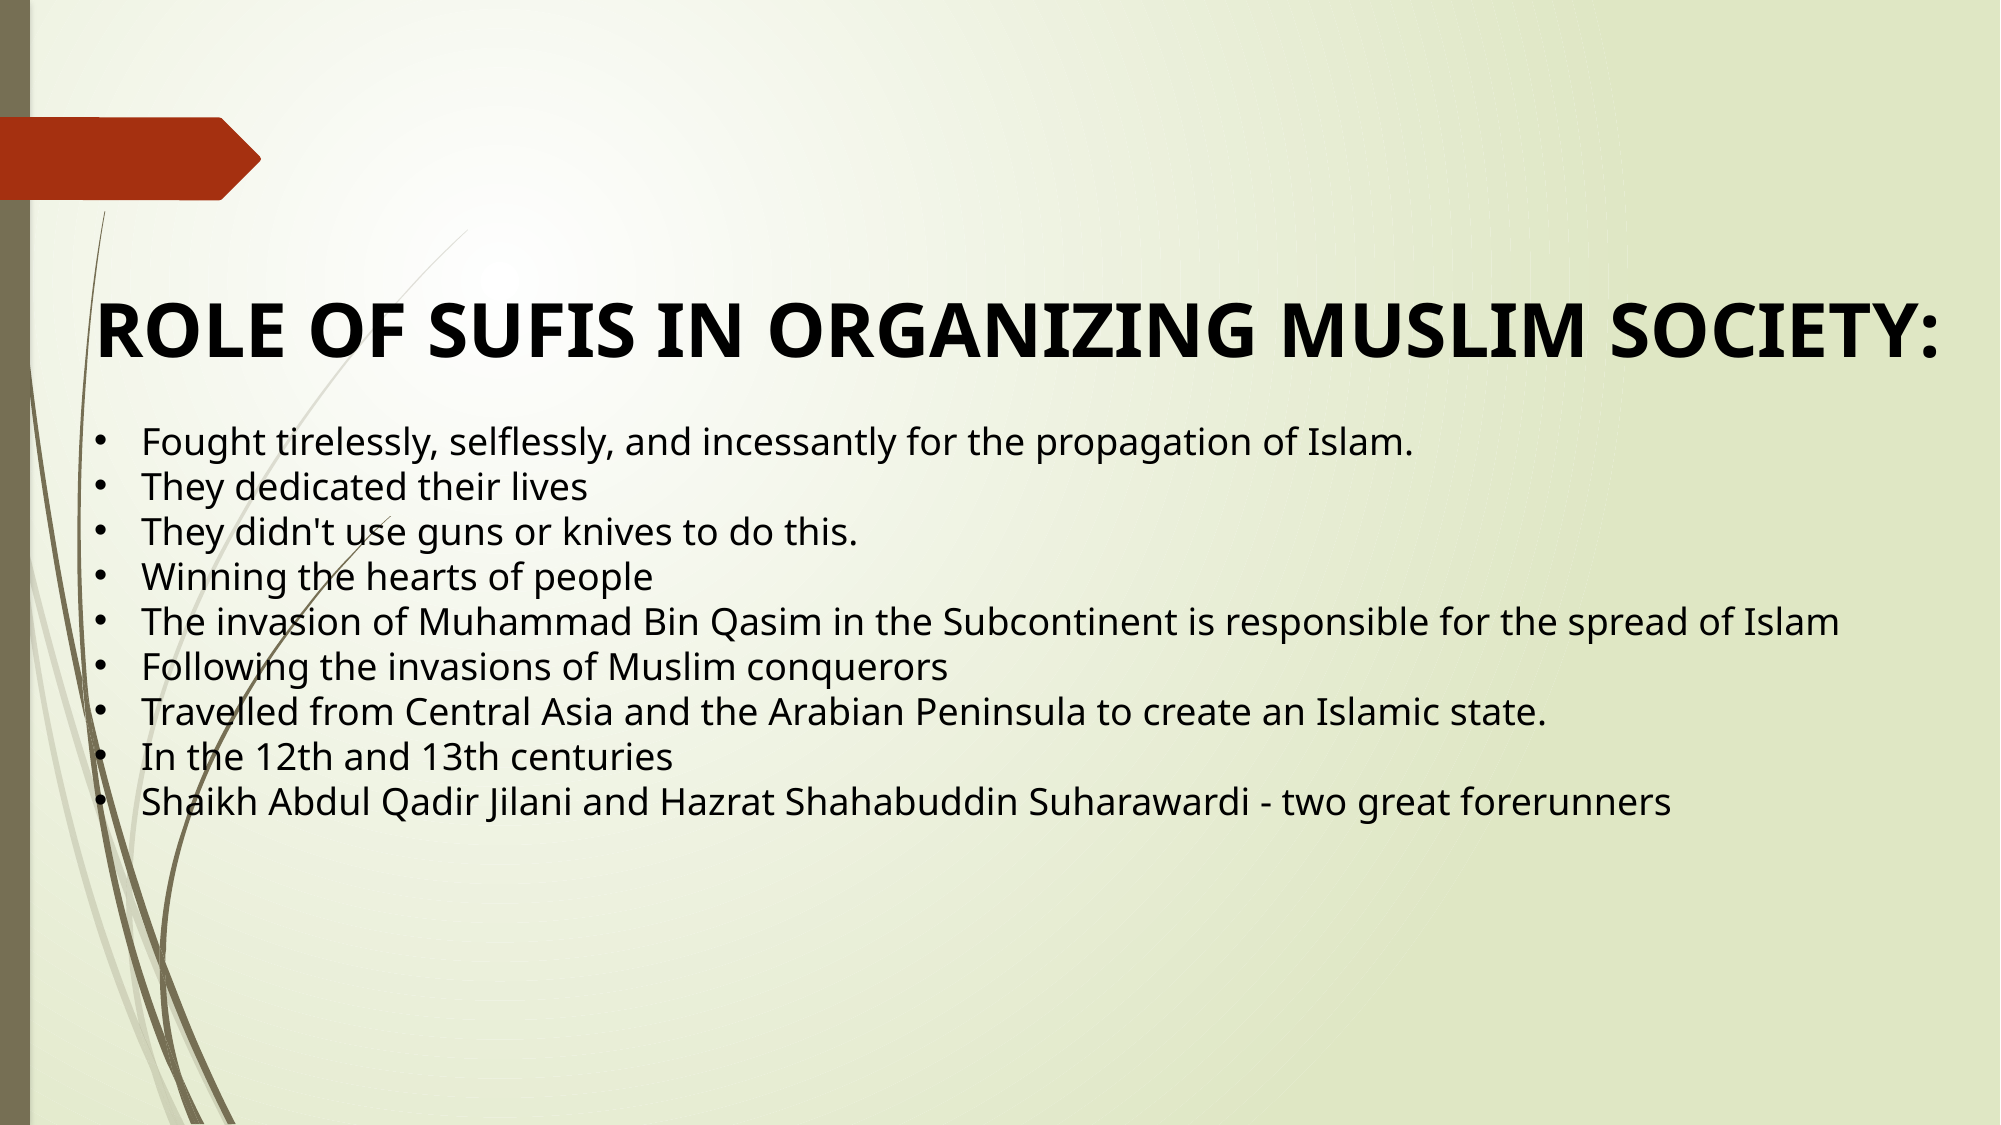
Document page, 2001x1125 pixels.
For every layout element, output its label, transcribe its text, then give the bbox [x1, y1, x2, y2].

text_box ROLE OF SUFIS IN ORGANIZING MUSLIM SOCIETY: Fought tirelessly, selflessly, and incessantly for the propagation of Islam. They dedicated their lives They didn't use guns or knives to do this. Winning the hearts of people The invasion of Muhammad Bin Qasim in the Subcontinent is responsible for the spread of Islam Following the invasions of Muslim conquerors Travelled from Central Asia and the Arabian Peninsula to create an Islamic state. In the 12th and 13th centuries Shaikh Abdul Qadir Jilani and Hazrat Shahabuddin Suharawardi - two great forerunners [79, 274, 1992, 920]
text_box [95, 69, 1961, 131]
text_box [29, 645, 1982, 752]
